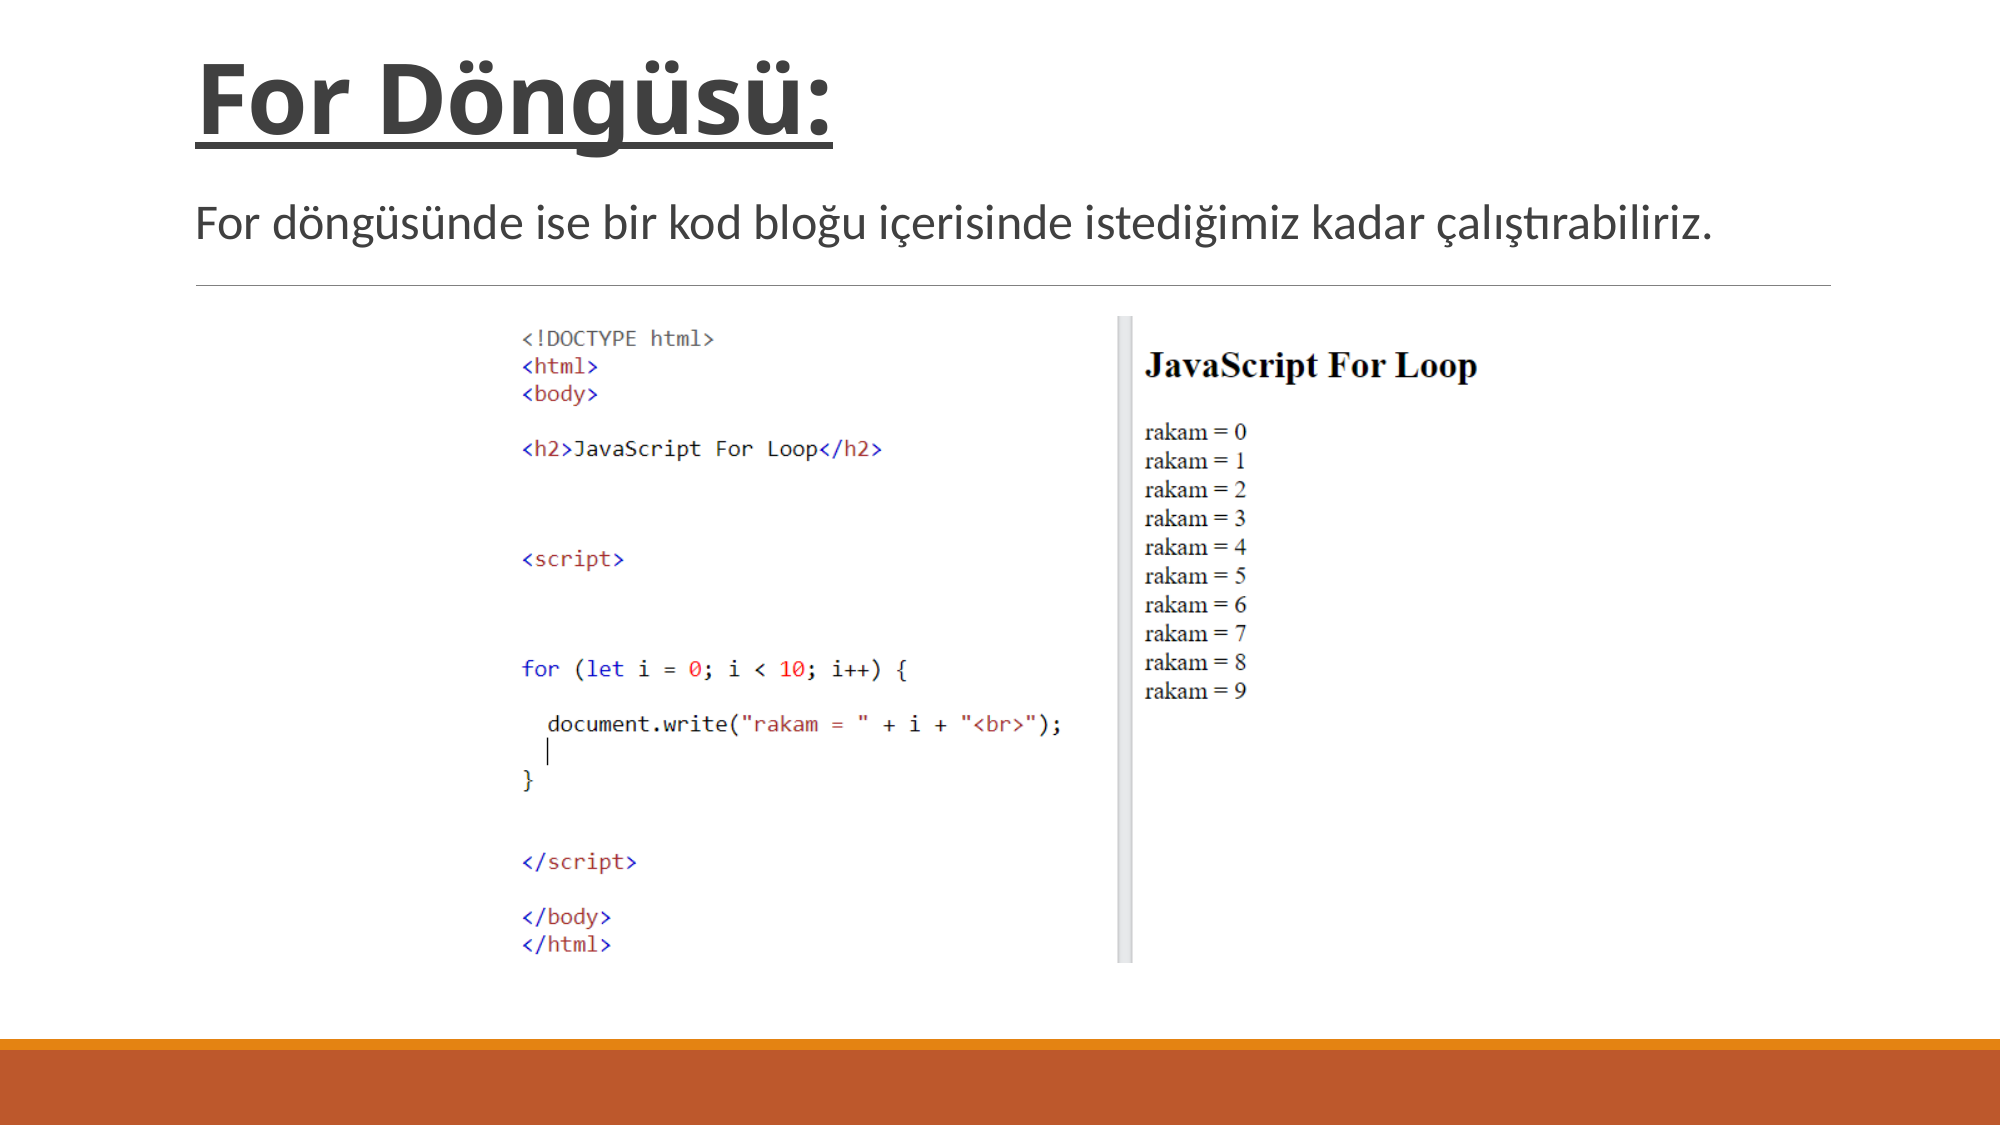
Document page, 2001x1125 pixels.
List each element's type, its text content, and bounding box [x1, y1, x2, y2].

title For Döngüsü: [180, 47, 1830, 163]
text_box For döngüsünde ise bir kod bloğu içerisinde istediğimiz kadar çalıştırabiliriz. [180, 189, 1927, 963]
picture [511, 315, 1499, 964]
